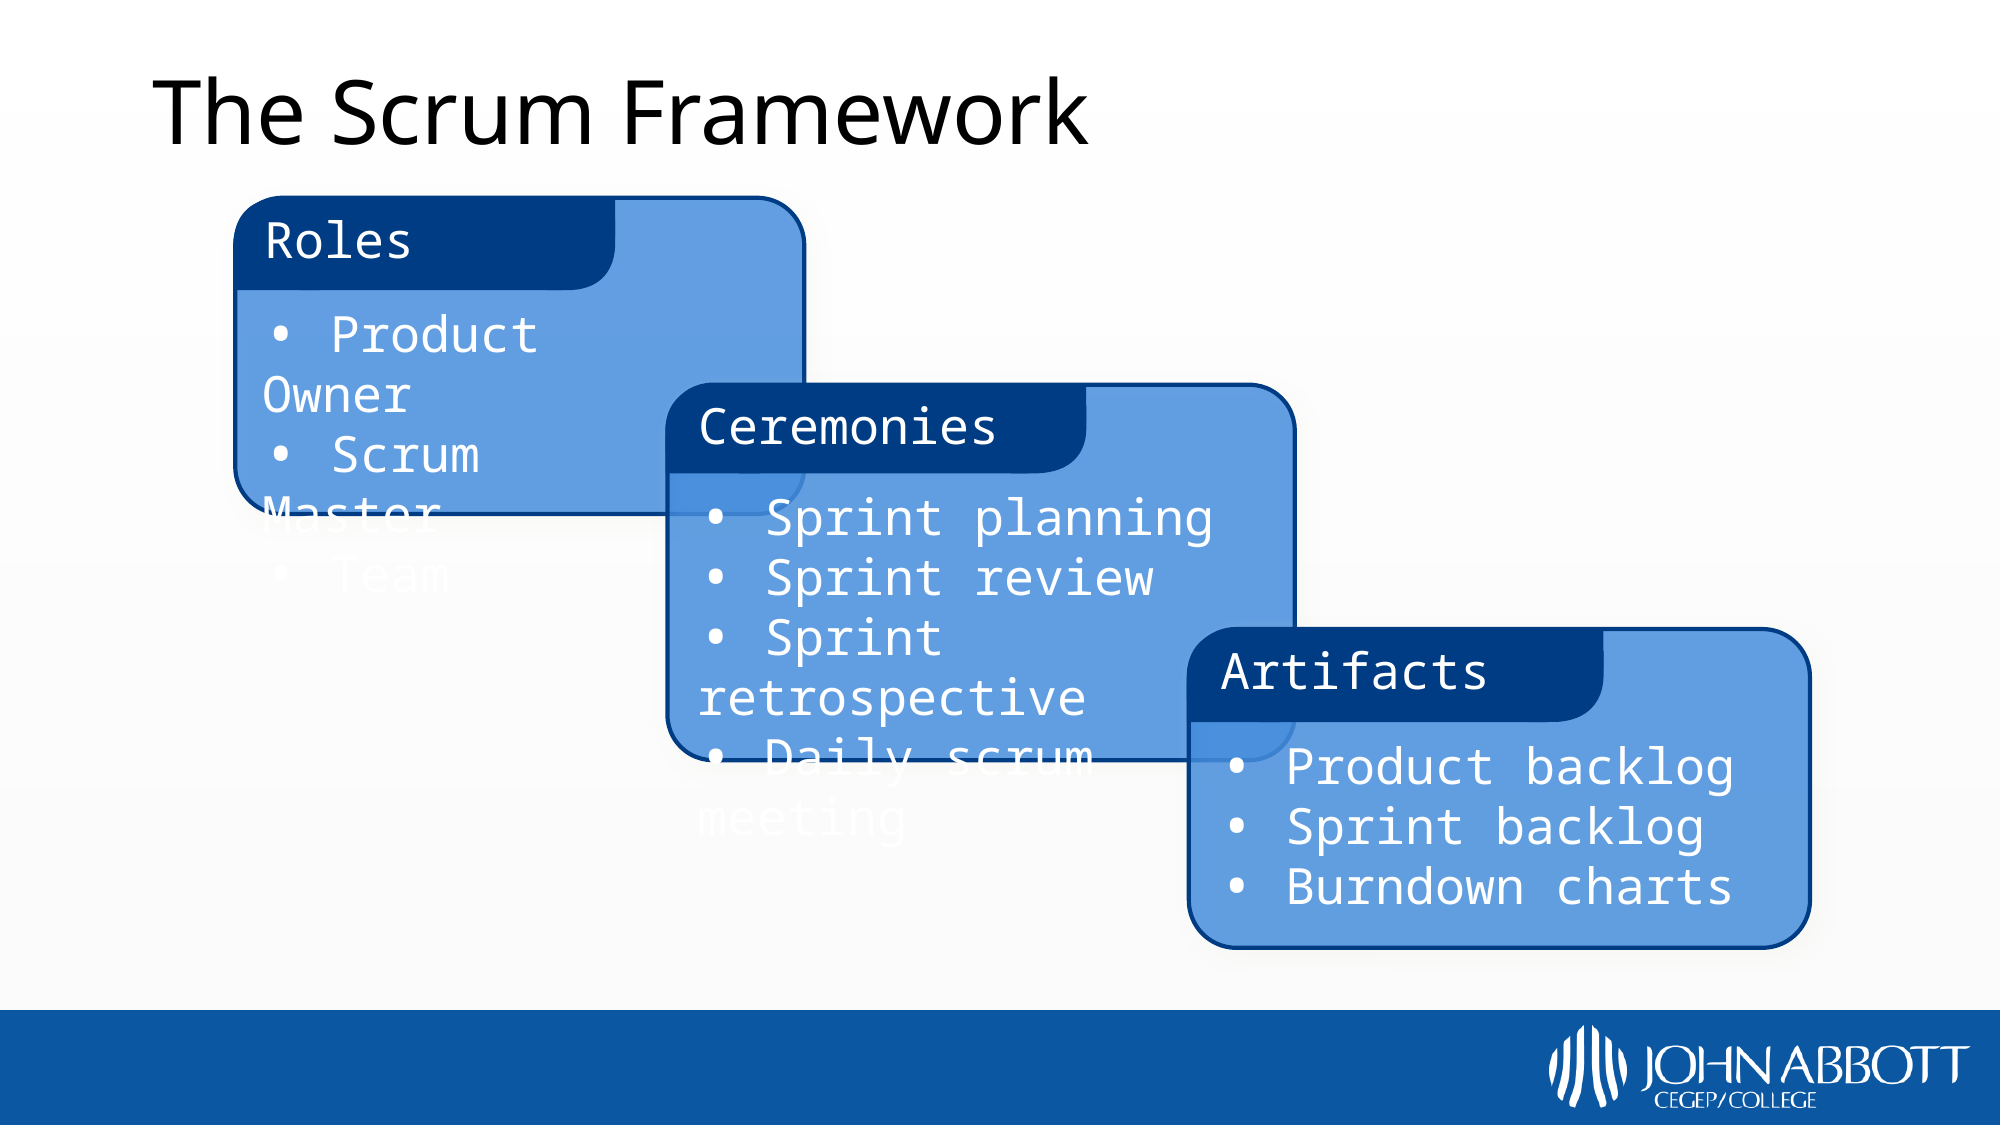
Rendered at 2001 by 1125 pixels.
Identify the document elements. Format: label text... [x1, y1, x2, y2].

title The Scrum Framework [137, 59, 1863, 171]
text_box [665, 384, 1295, 761]
picture [0, 1010, 2000, 1125]
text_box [233, 197, 805, 515]
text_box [1186, 629, 1810, 948]
